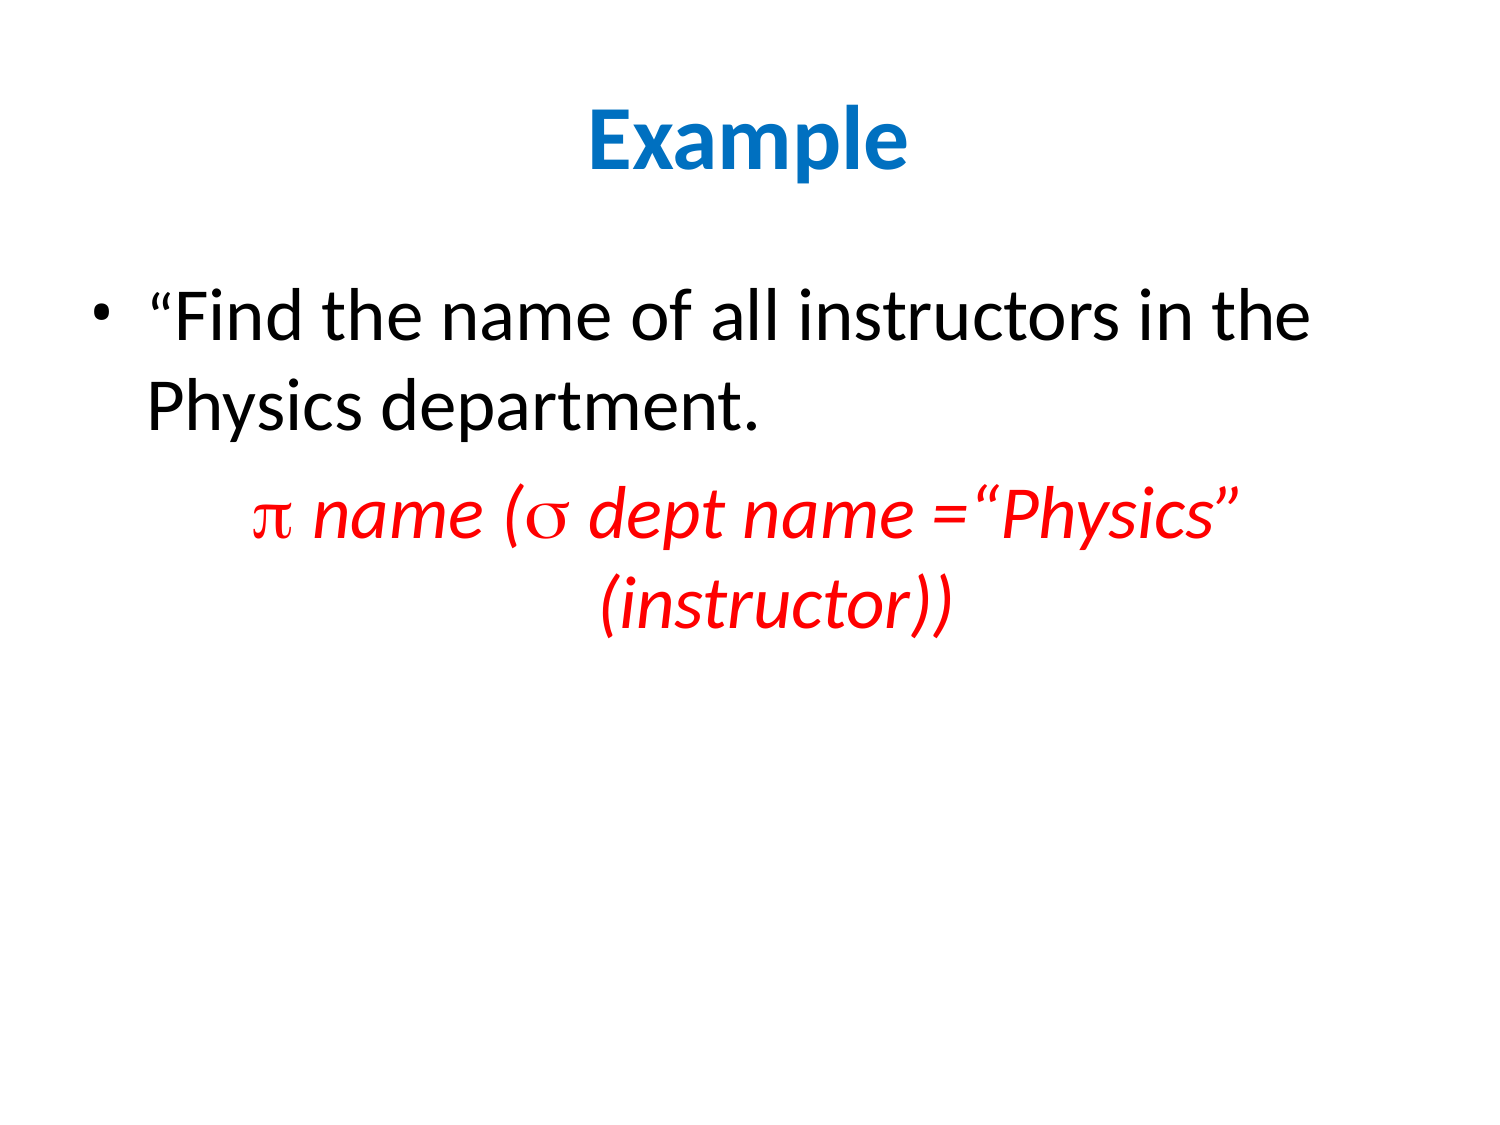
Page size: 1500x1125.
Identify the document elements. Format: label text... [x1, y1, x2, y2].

title Example [87, 75, 1413, 266]
text_box “Find the name of all instructors in the Physics department.  name ( dept name =“Physics” (instructor)) [87, 263, 1316, 644]
